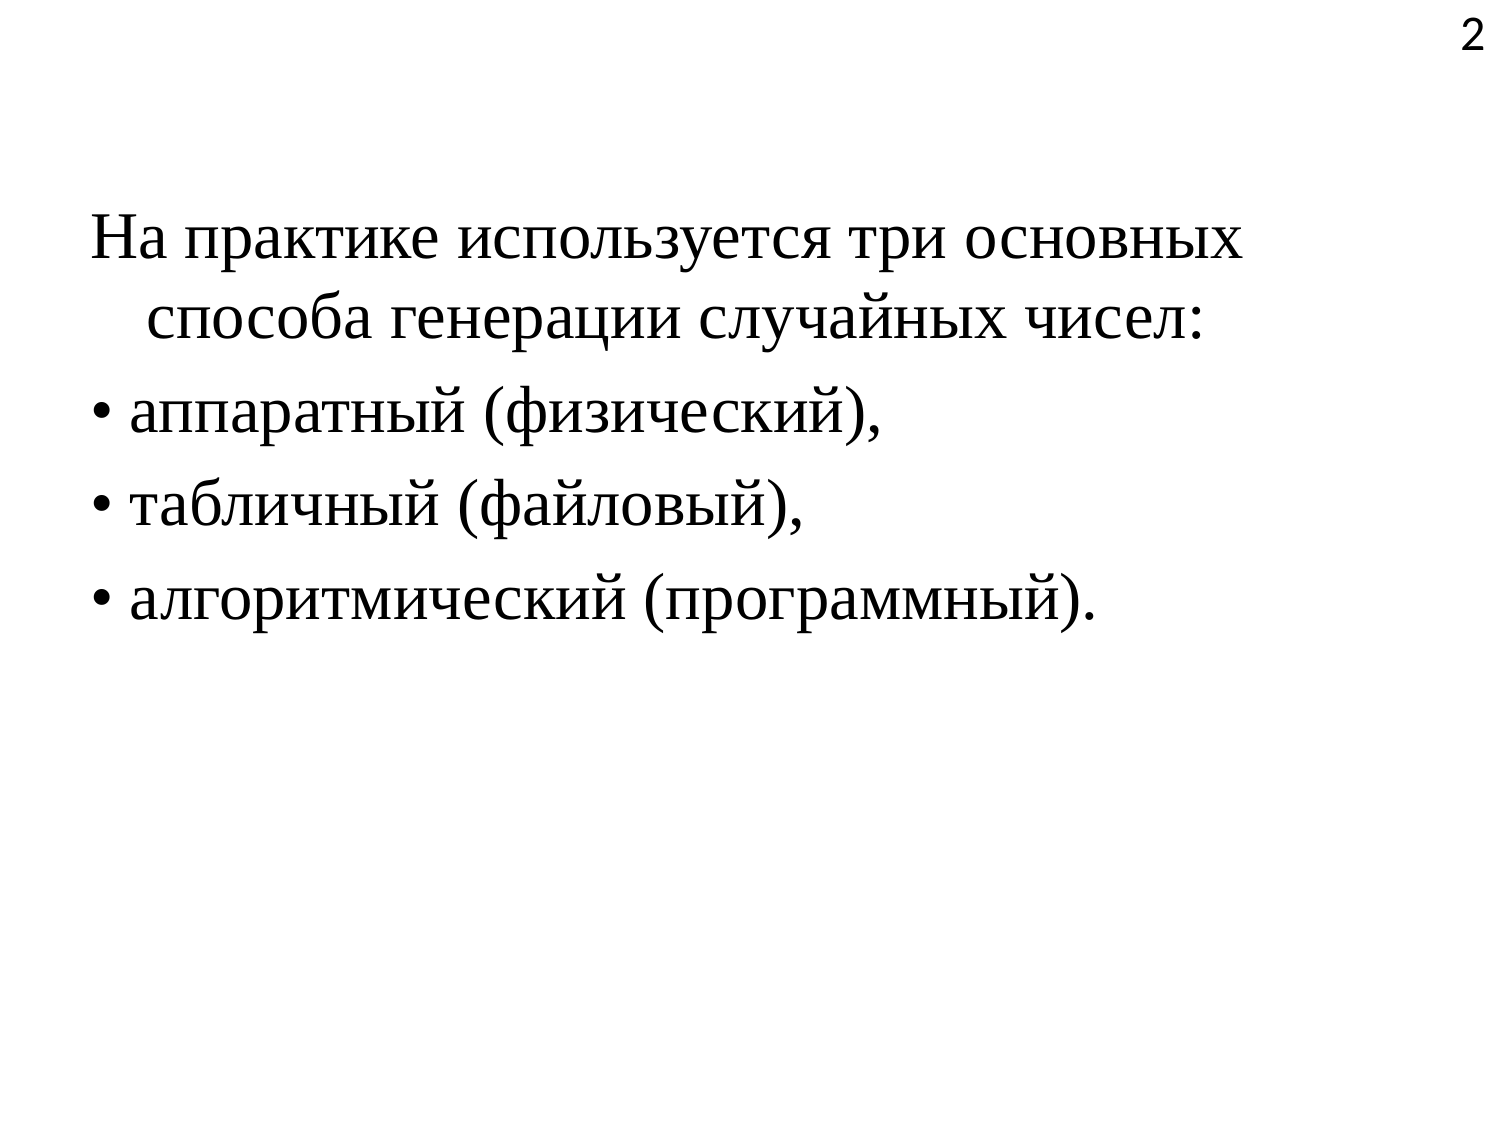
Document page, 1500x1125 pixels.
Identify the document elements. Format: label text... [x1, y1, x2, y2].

list На практике используется три основных способа генерации случайных чисел: • аппаратный (физический), • табличный (файловый), • алгоритмический (программный). [74, 184, 1426, 1091]
text_box 2 [1149, 0, 1500, 60]
